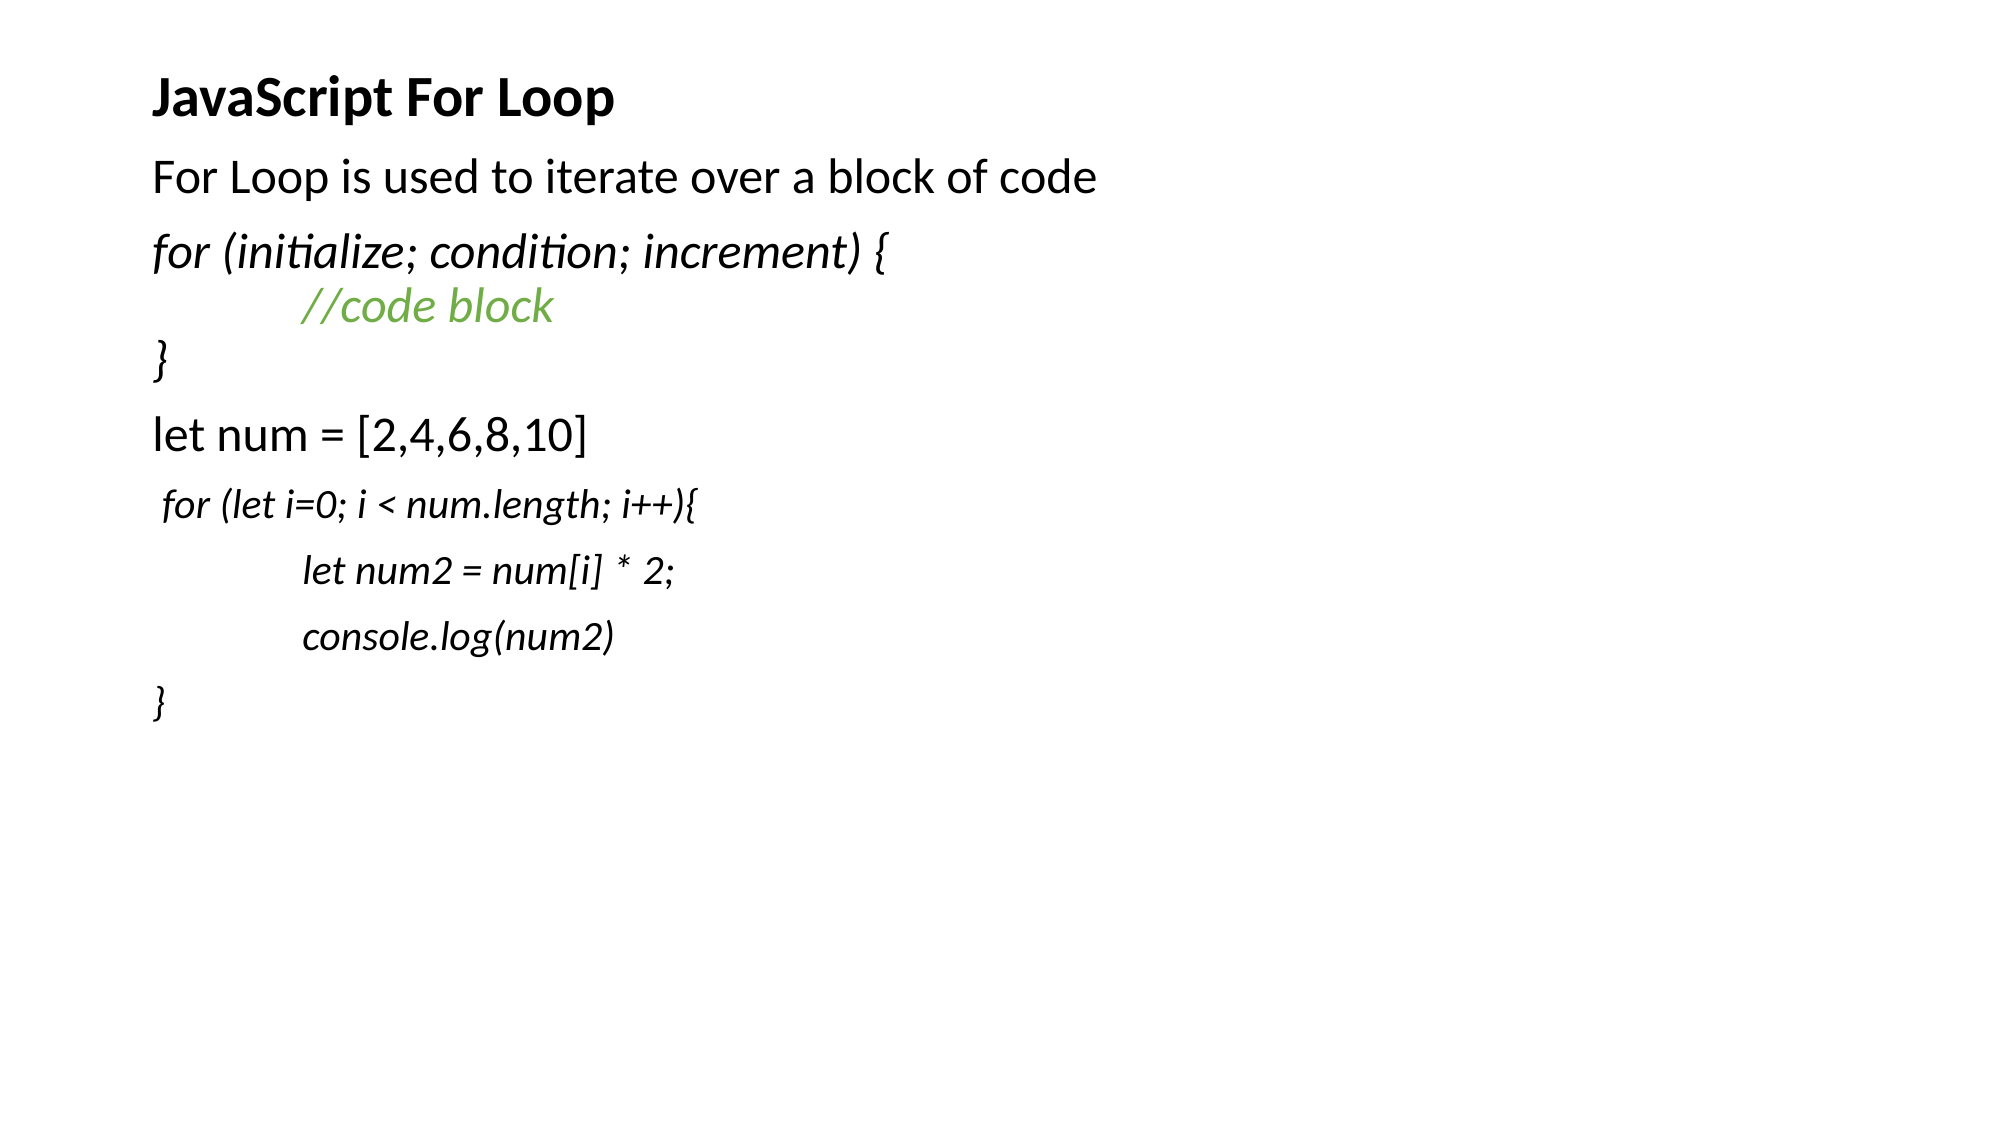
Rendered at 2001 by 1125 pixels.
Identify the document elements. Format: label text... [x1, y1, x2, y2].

list JavaScript For Loop For Loop is used to iterate over a block of code for (initialize; condition; increment) { //code block } let num = [2,4,6,8,10] for (let i=0; i < num.length; i++){ let num2 = num[i] * 2; console.log(num2) } [137, 59, 1863, 1014]
